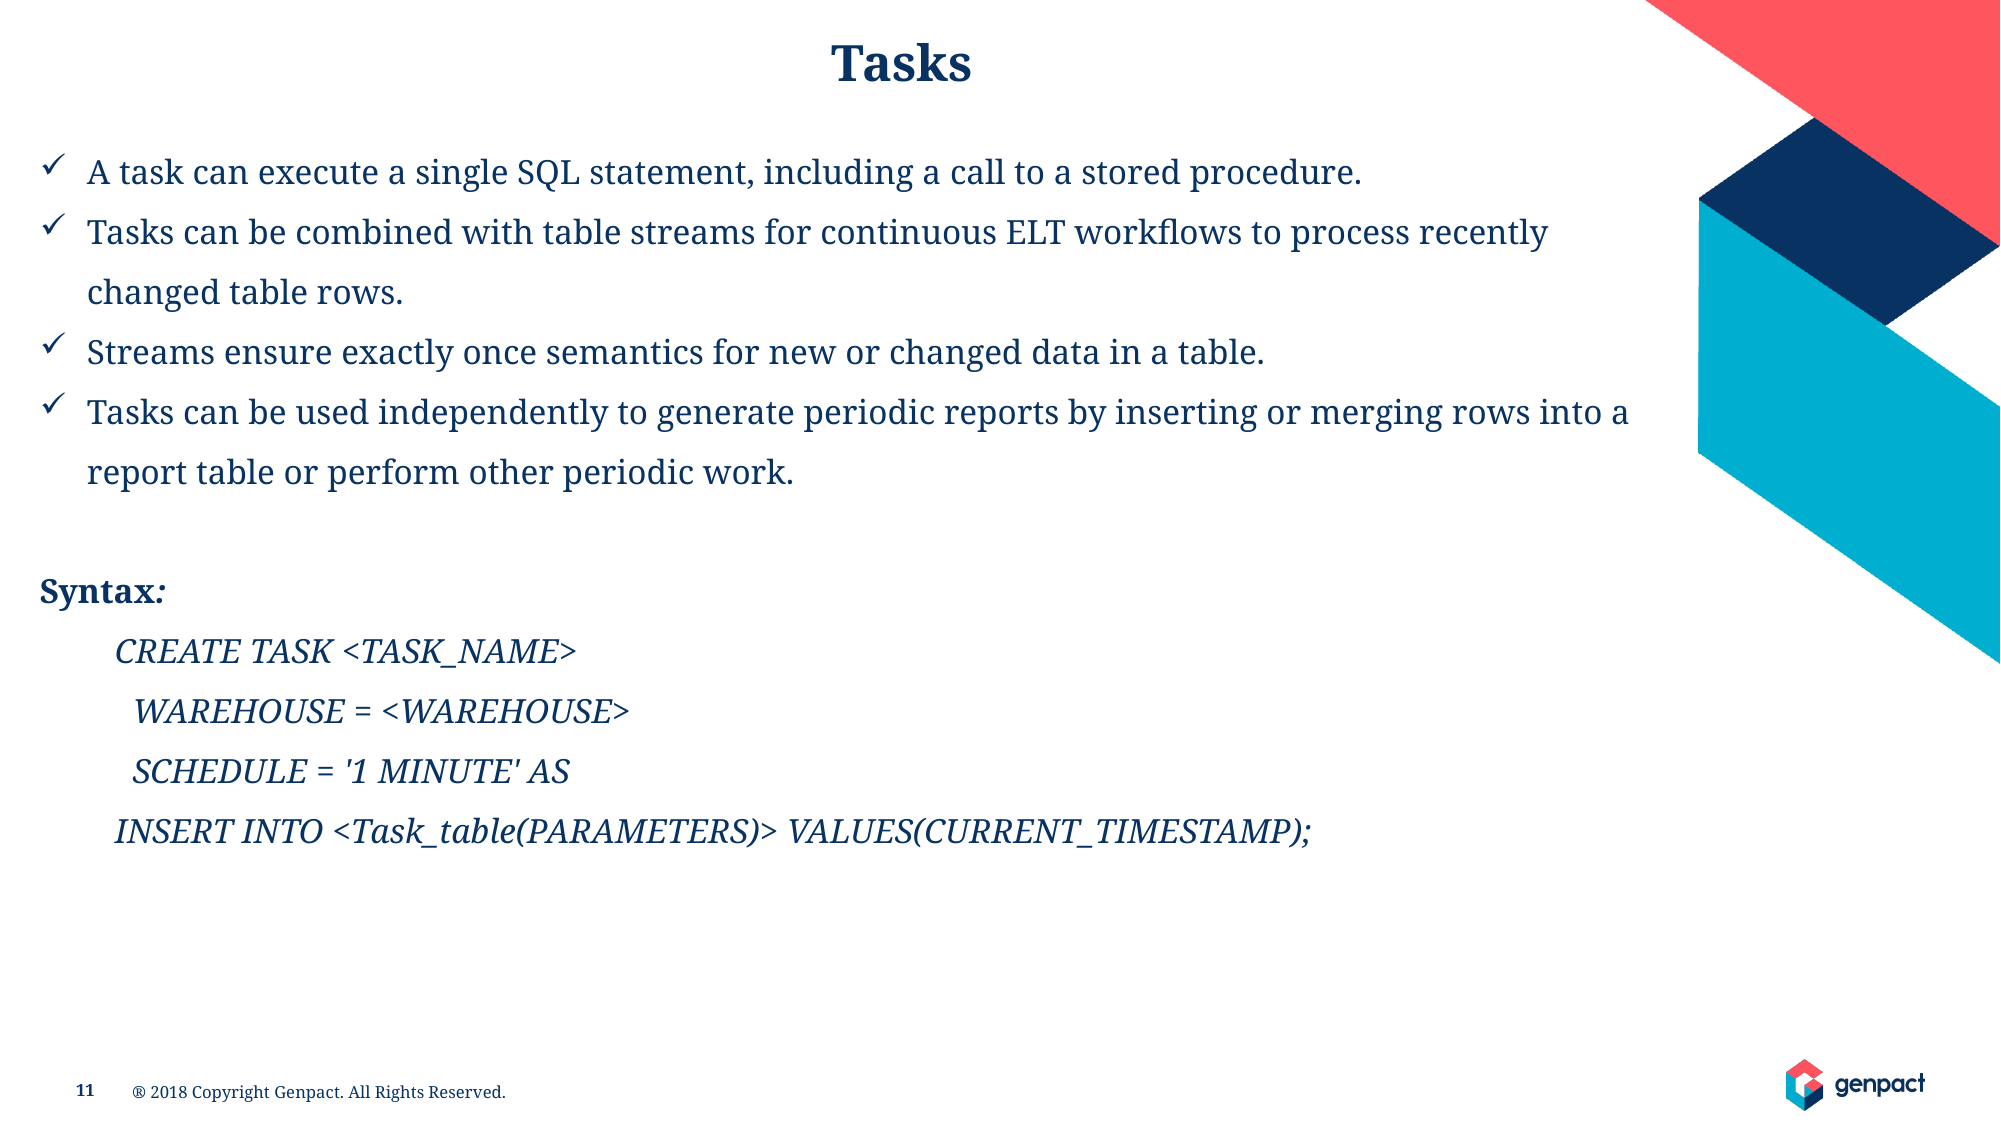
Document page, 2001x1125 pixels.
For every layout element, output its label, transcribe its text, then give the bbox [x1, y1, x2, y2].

picture [0, 0, 2000, 1125]
text_box A task can execute a single SQL statement, including a call to a stored procedure. Tasks can be combined with table streams for continuous ELT workflows to process recently changed table rows. Streams ensure exactly once semantics for new or changed data in a table. Tasks can be used independently to generate periodic reports by inserting or merging rows into a report table or perform other periodic work. Syntax: CREATE TASK <TASK_NAME> WAREHOUSE = <WAREHOUSE> SCHEDULE = '1 MINUTE' AS INSERT INTO <Task_table(PARAMETERS)> VALUES(CURRENT_TIMESTAMP); [24, 124, 1675, 858]
list Tasks [367, 24, 1438, 124]
